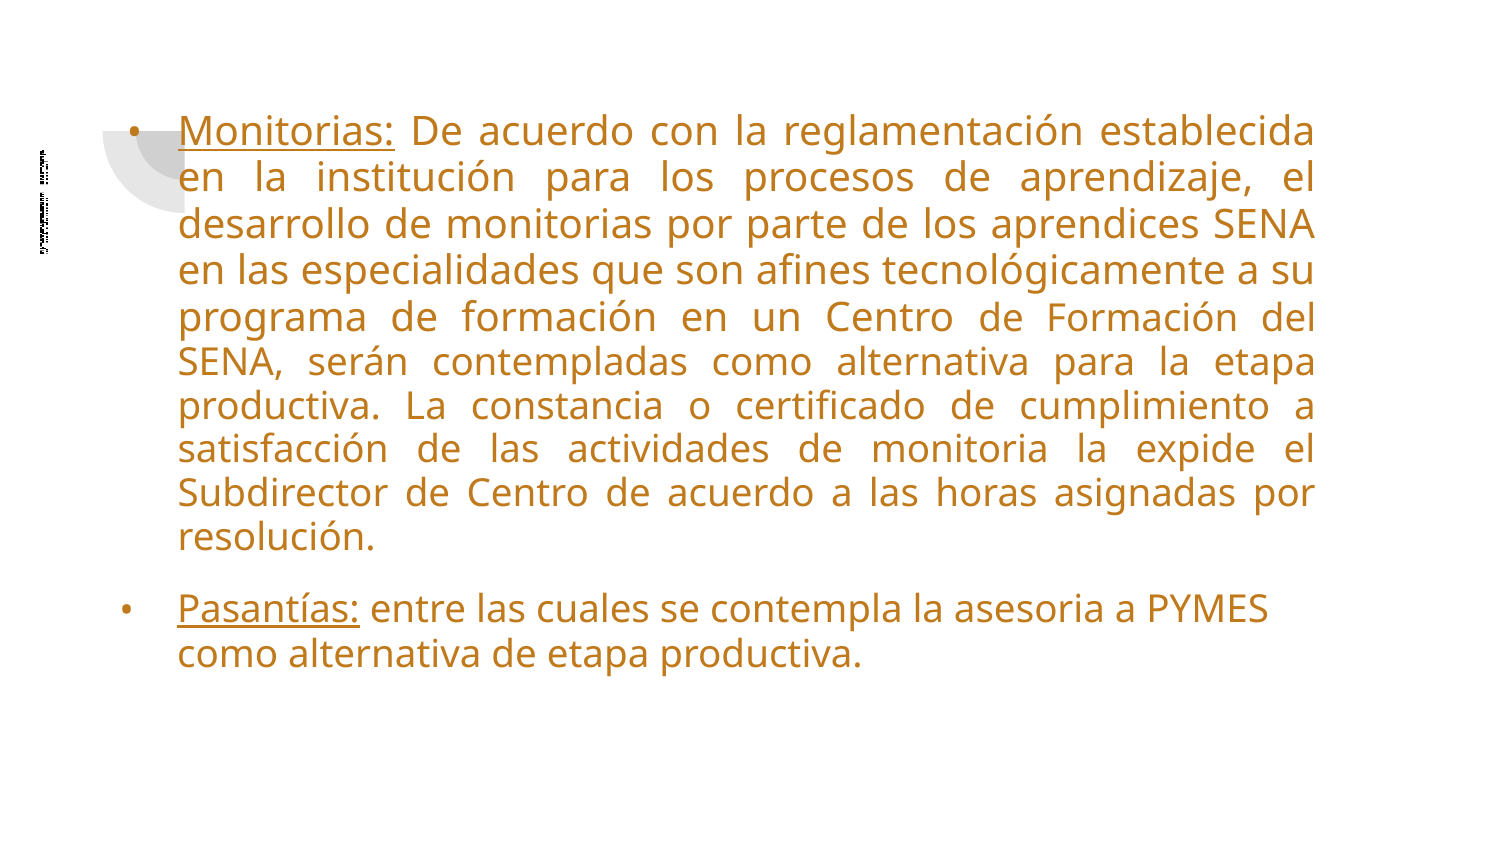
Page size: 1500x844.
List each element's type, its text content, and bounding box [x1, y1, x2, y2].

list Monitorias: De acuerdo con la reglamentación establecida en la institución para los procesos de aprendizaje, el desarrollo de monitorias por parte de los aprendices SENA en las especialidades que son afines tecnológicamente a su programa de formación en un Centro de Formación del SENA, serán contempladas como alternativa para la etapa productiva. La constancia o certificado de cumplimiento a satisfacción de las actividades de monitoria la expide el Subdirector de Centro de acuerdo a las horas asignadas por resolución. Pasantías: entre las cuales se contempla la asesoria a PYMES como alternativa de etapa productiva. [0, 93, 1481, 844]
picture [39, 150, 48, 254]
